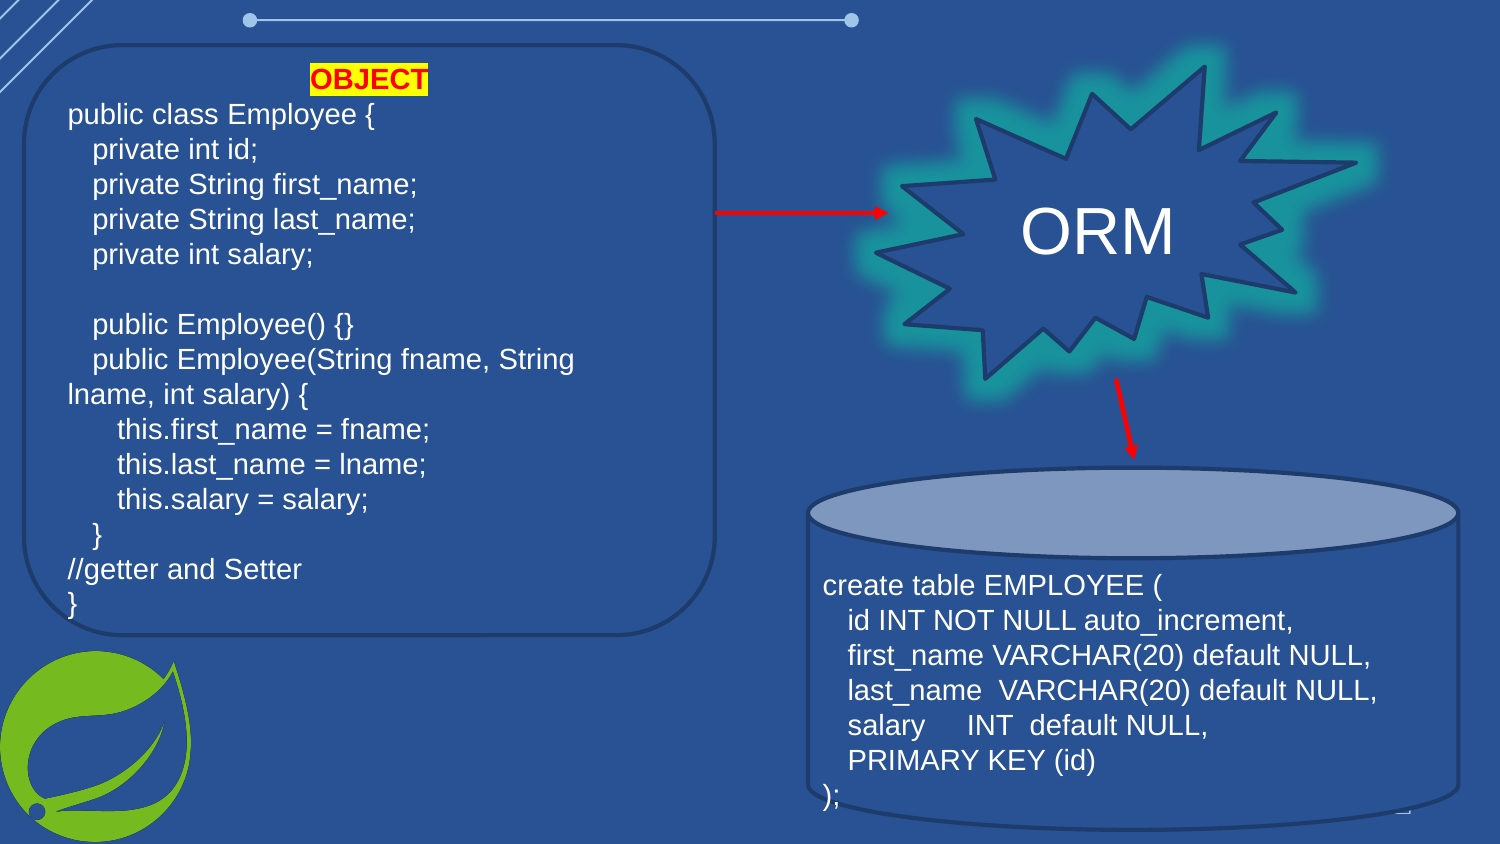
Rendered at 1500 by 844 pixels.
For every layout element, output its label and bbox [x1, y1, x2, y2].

picture [0, 651, 191, 843]
text_box [23, 44, 1459, 831]
